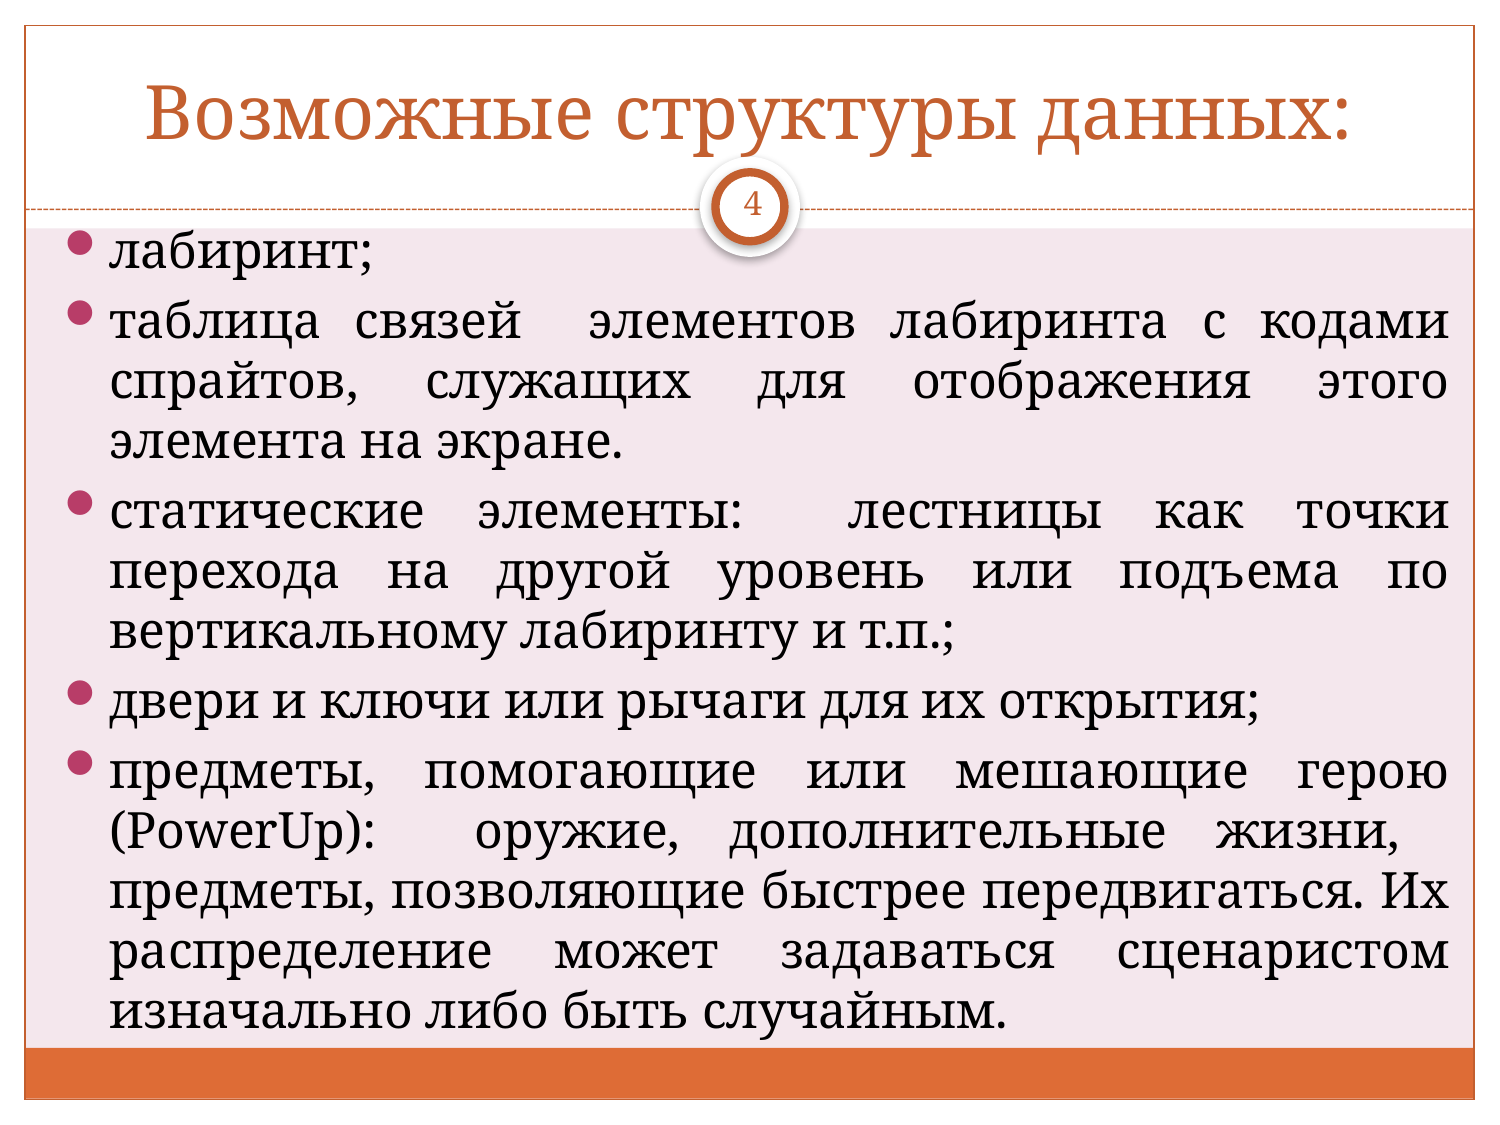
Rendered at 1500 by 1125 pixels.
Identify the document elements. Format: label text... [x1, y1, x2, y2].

list лабиринт; таблица связей элементов лабиринта с кодами спрайтов, служащих для отображения этого элемента на экране. статические элементы: лестницы как точки перехода на другой уровень или подъема по вертикальному лабиринту и т.п.; двери и ключи или рычаги для их открытия; предметы, помогающие или мешающие герою (PowerUp): оружие, дополнительные жизни, предметы, позволяющие быстрее передвигаться. Их распределение может задаваться сценаристом изначально либо быть случайным. [49, 210, 1465, 1001]
title Возможные структуры данных: [49, 37, 1450, 162]
slide_number 4 [715, 168, 791, 241]
